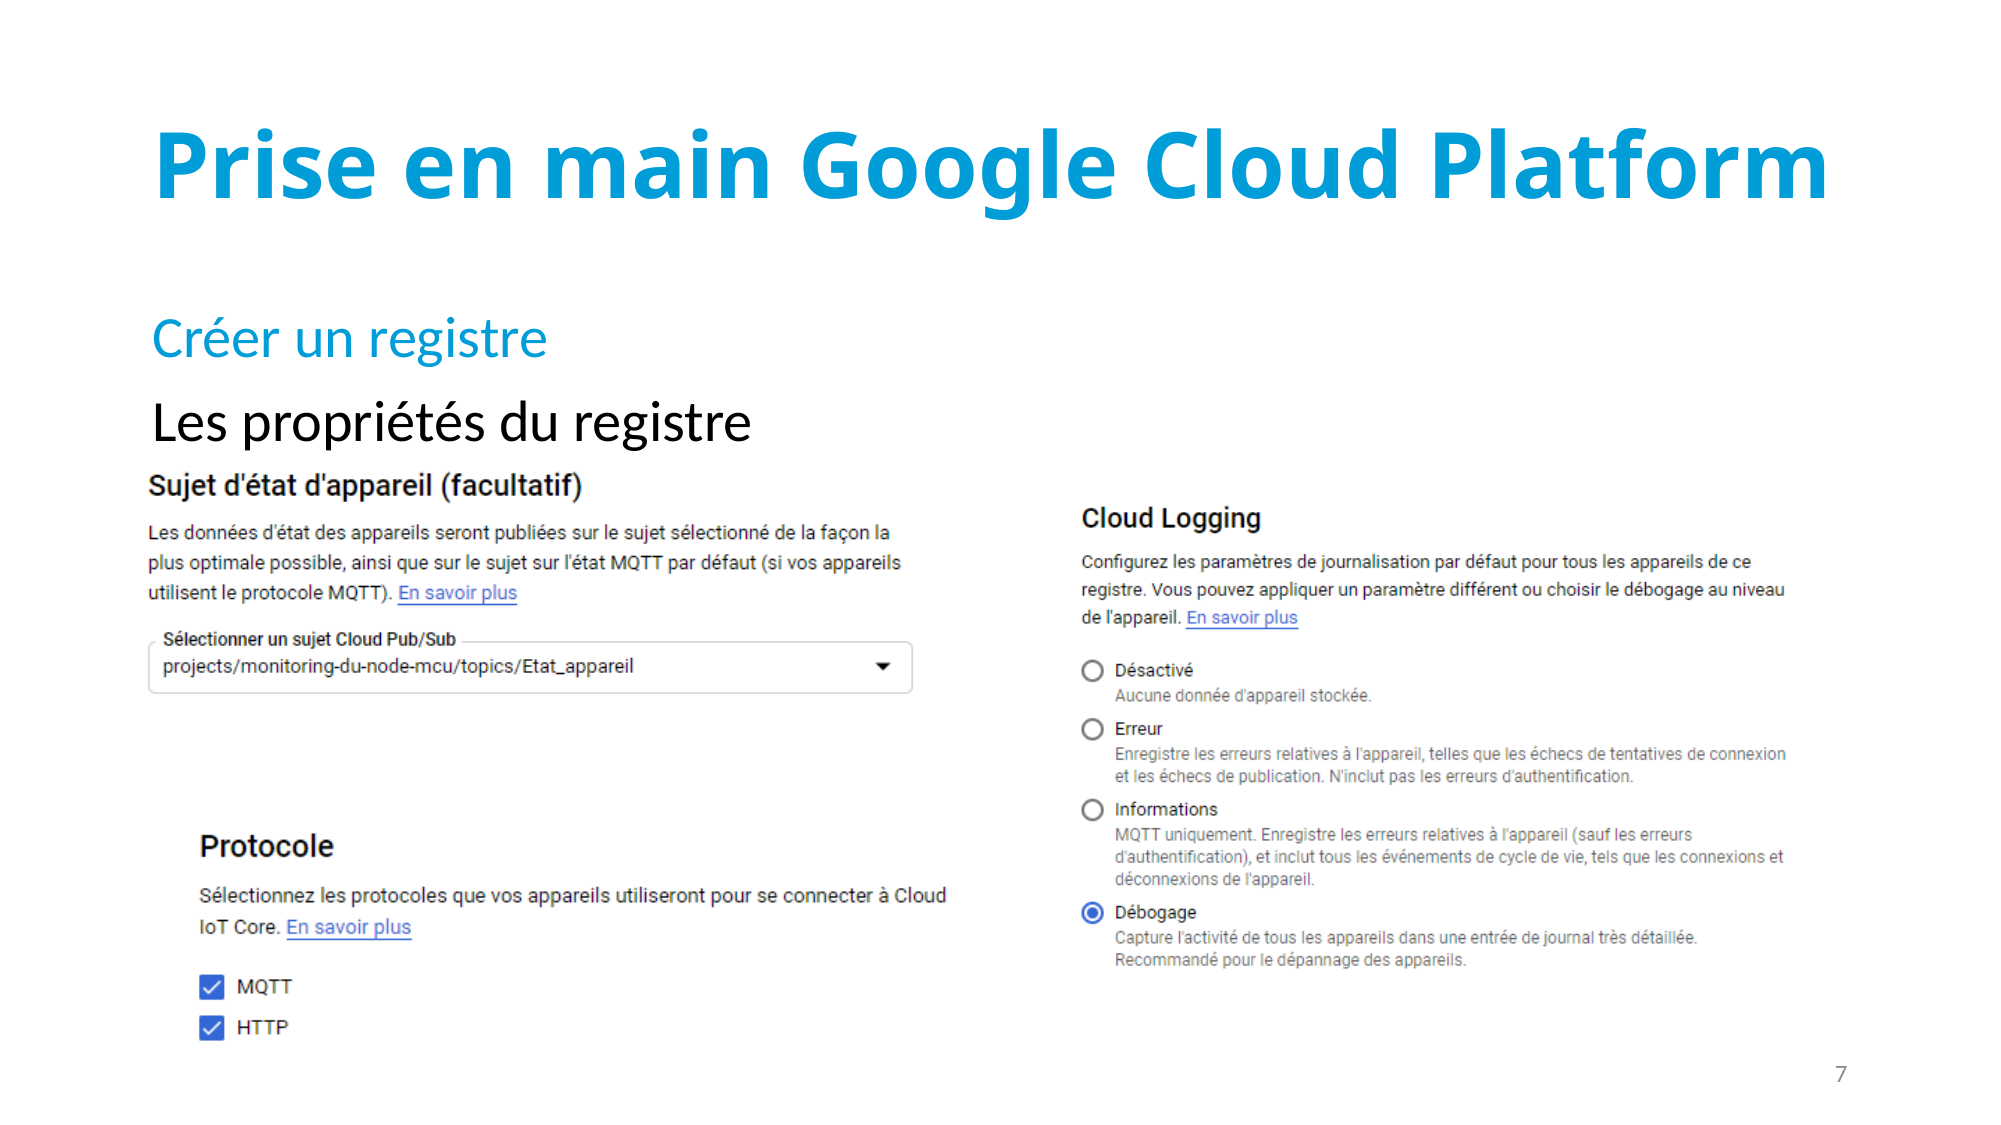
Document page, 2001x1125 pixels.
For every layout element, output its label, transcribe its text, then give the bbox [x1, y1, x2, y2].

slide_number 7 [1412, 1042, 1863, 1103]
picture [162, 807, 1000, 1055]
title Prise en main Google Cloud Platform [137, 59, 1863, 278]
picture [1058, 493, 1805, 991]
list Créer un registre Les propriétés du registre [137, 299, 1863, 1014]
picture [123, 457, 961, 736]
